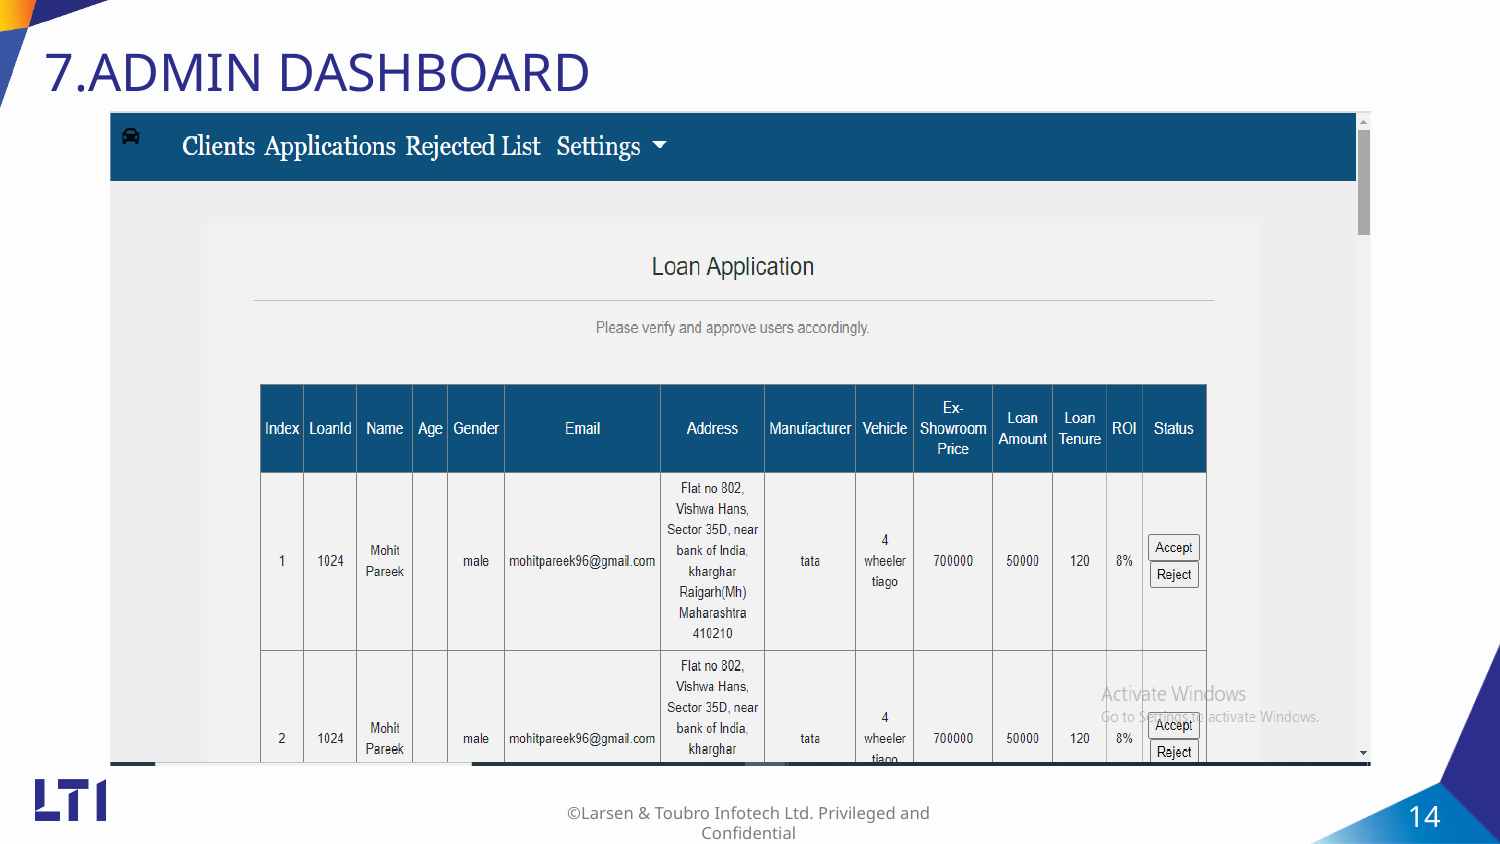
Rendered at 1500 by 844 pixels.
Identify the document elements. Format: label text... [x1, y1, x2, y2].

picture [110, 110, 1500, 844]
title 7.ADMIN DASHBOARD [43, 38, 1455, 104]
picture [35, 779, 106, 821]
picture [0, 0, 109, 110]
